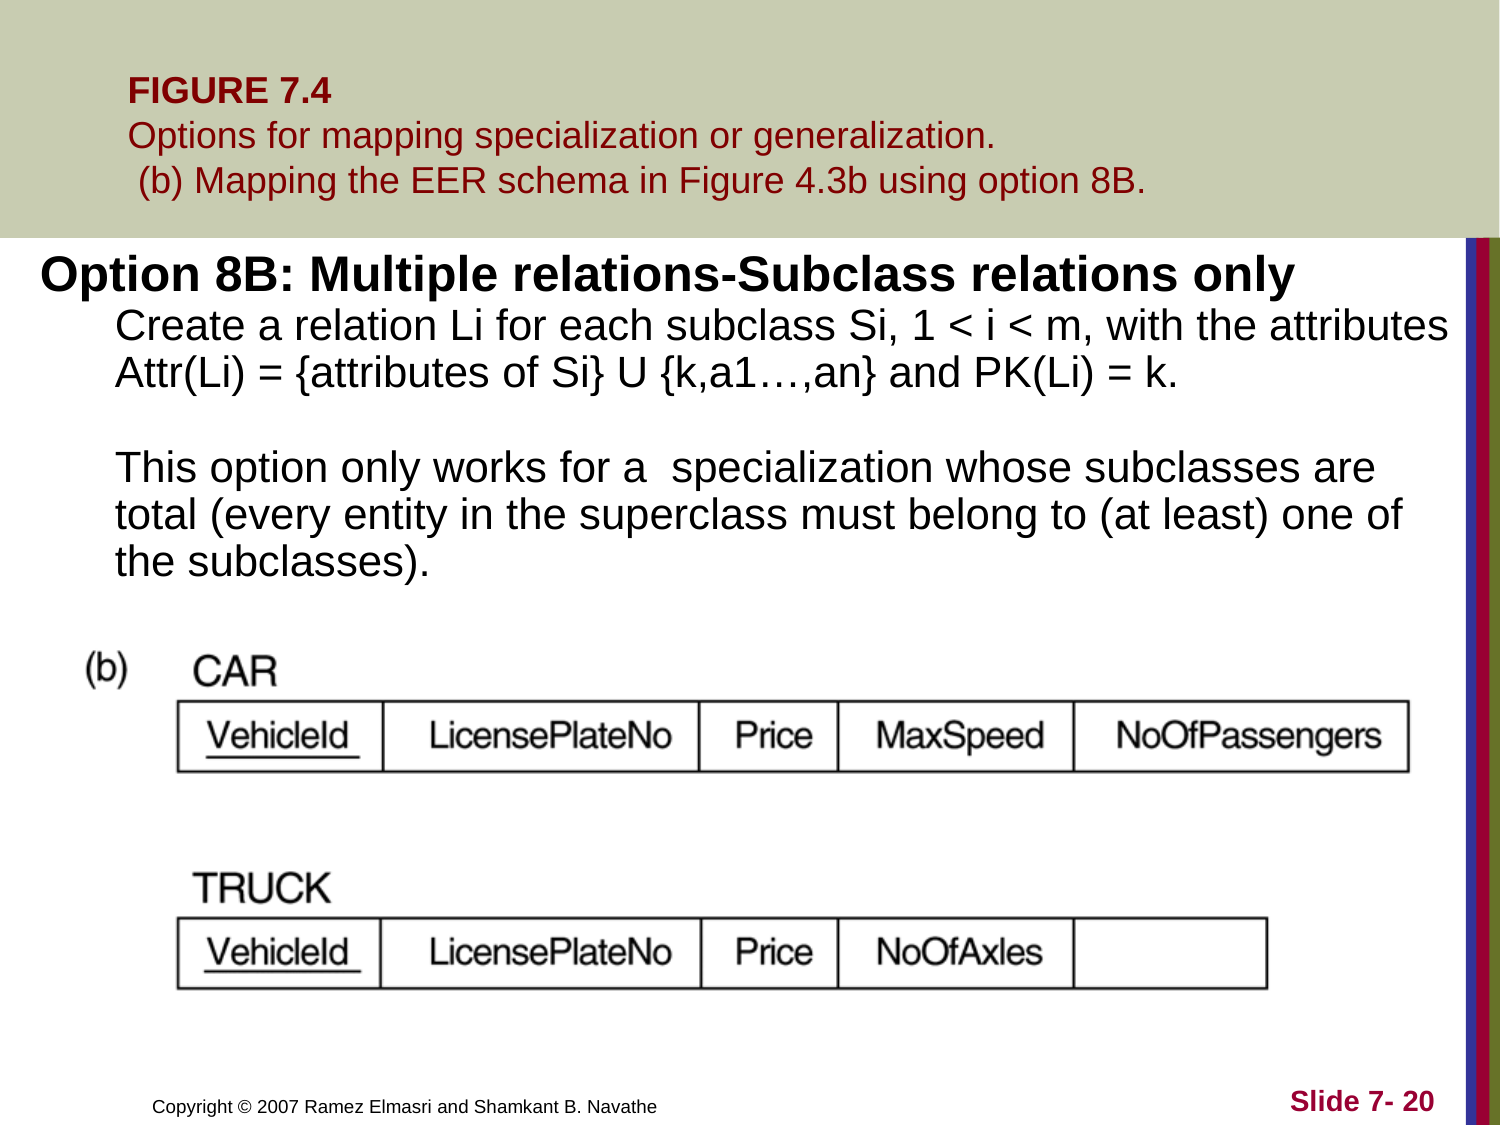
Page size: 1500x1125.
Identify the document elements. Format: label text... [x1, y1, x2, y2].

text_box FIGURE 7.4 Options for mapping specialization or generalization. (b) Mapping the EER schema in Figure 4.3b using option 8B. [112, 58, 1388, 241]
slide_number Slide 7- 20 [1137, 1050, 1450, 1125]
picture [84, 637, 1416, 996]
text_box Option 8B: Multiple relations-Subclass relations only Create a relation Li for each subclass Si, 1 < i < m, with the attributes Attr(Li) = {attributes of Si} U {k,a1…,an} and PK(Li) = k. This option only works for a specialization whose subclasses are total (every entity in the superclass must belong to (at least) one of the subclasses). [24, 241, 1475, 796]
